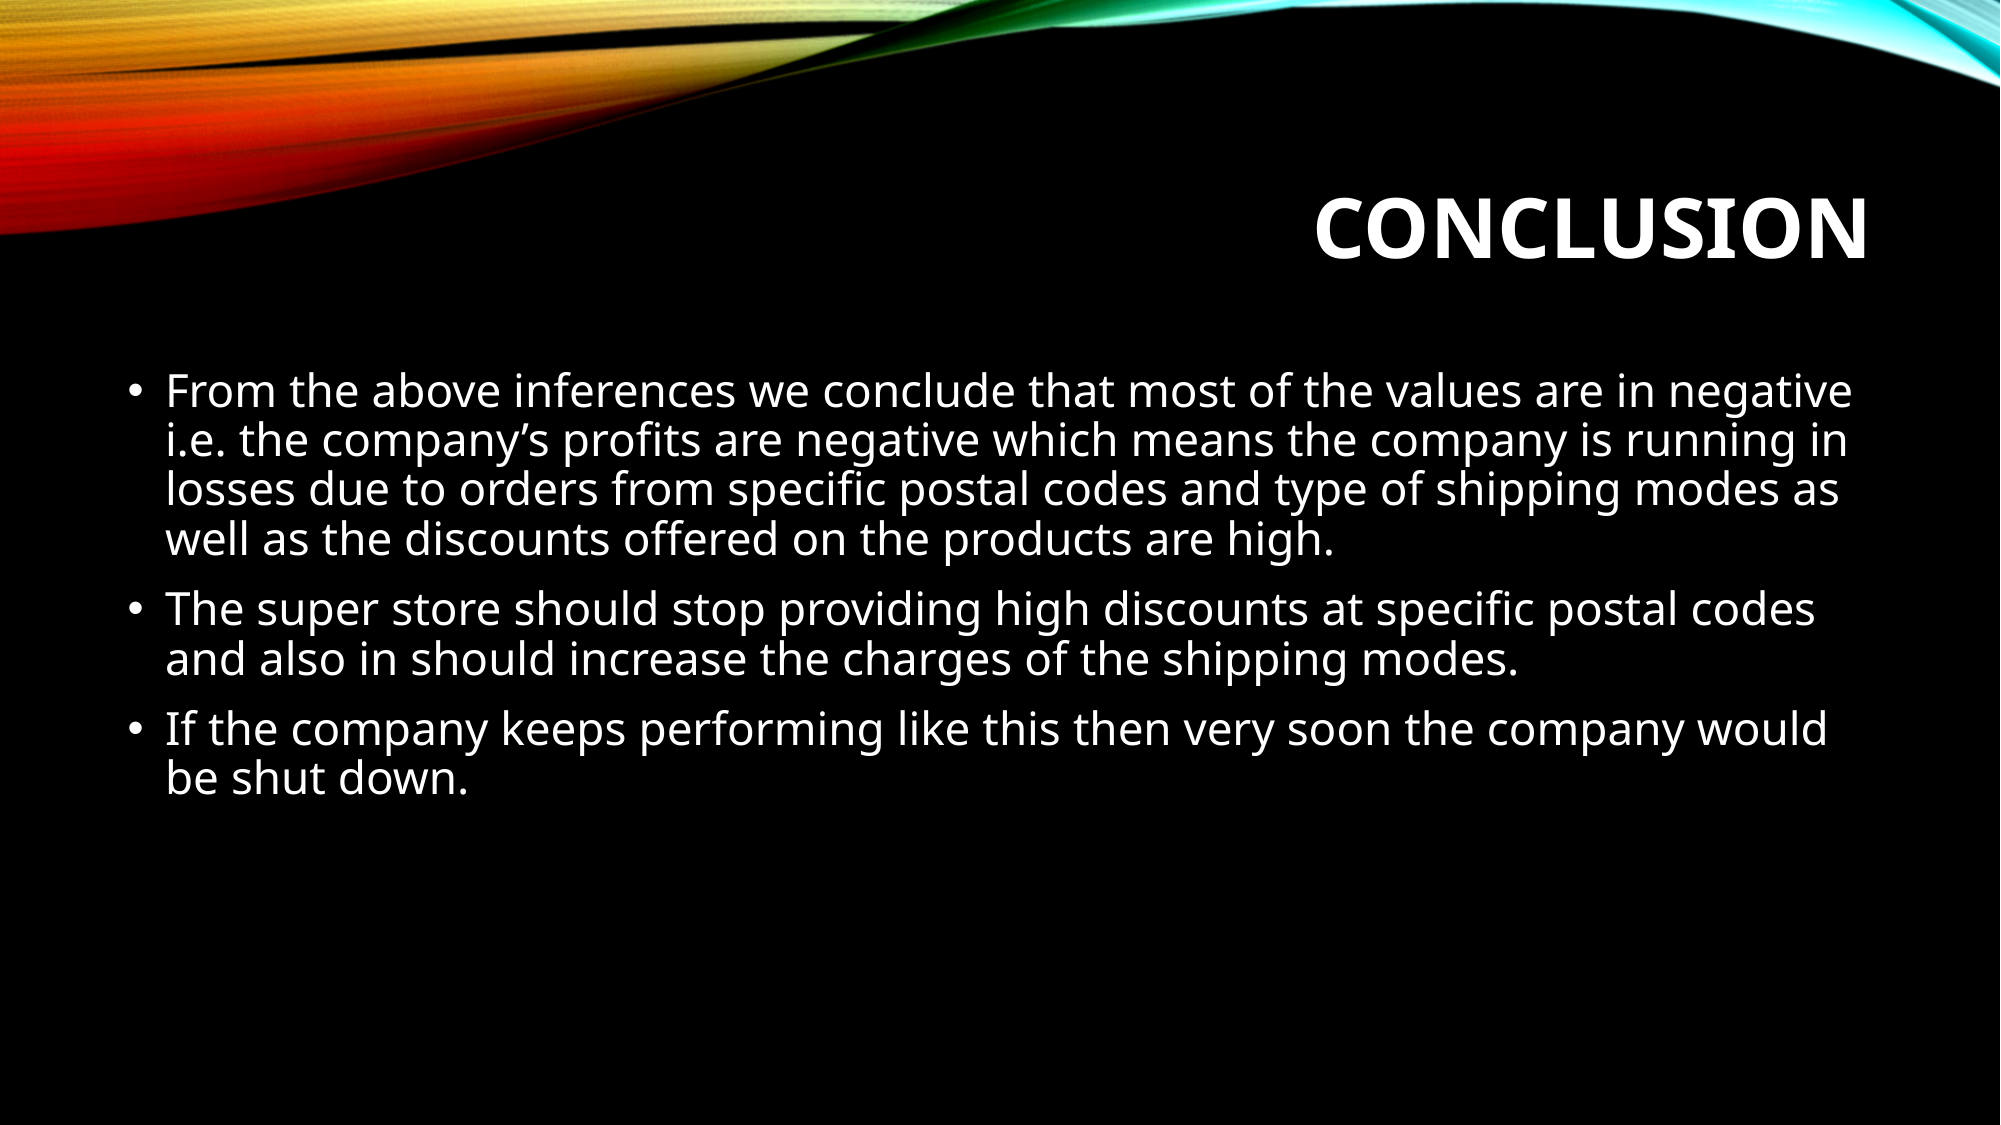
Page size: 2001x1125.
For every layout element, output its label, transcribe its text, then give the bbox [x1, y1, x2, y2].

list From the above inferences we conclude that most of the values are in negative i.e. the company’s profits are negative which means the company is running in losses due to orders from specific postal codes and type of shipping modes as well as the discounts offered on the products are high. The super store should stop providing high discounts at specific postal codes and also in should increase the charges of the shipping modes. If the company keeps performing like this then very soon the company would be shut down. [112, 360, 1888, 1021]
title Conclusion [474, 125, 1888, 338]
picture [0, 0, 2000, 237]
